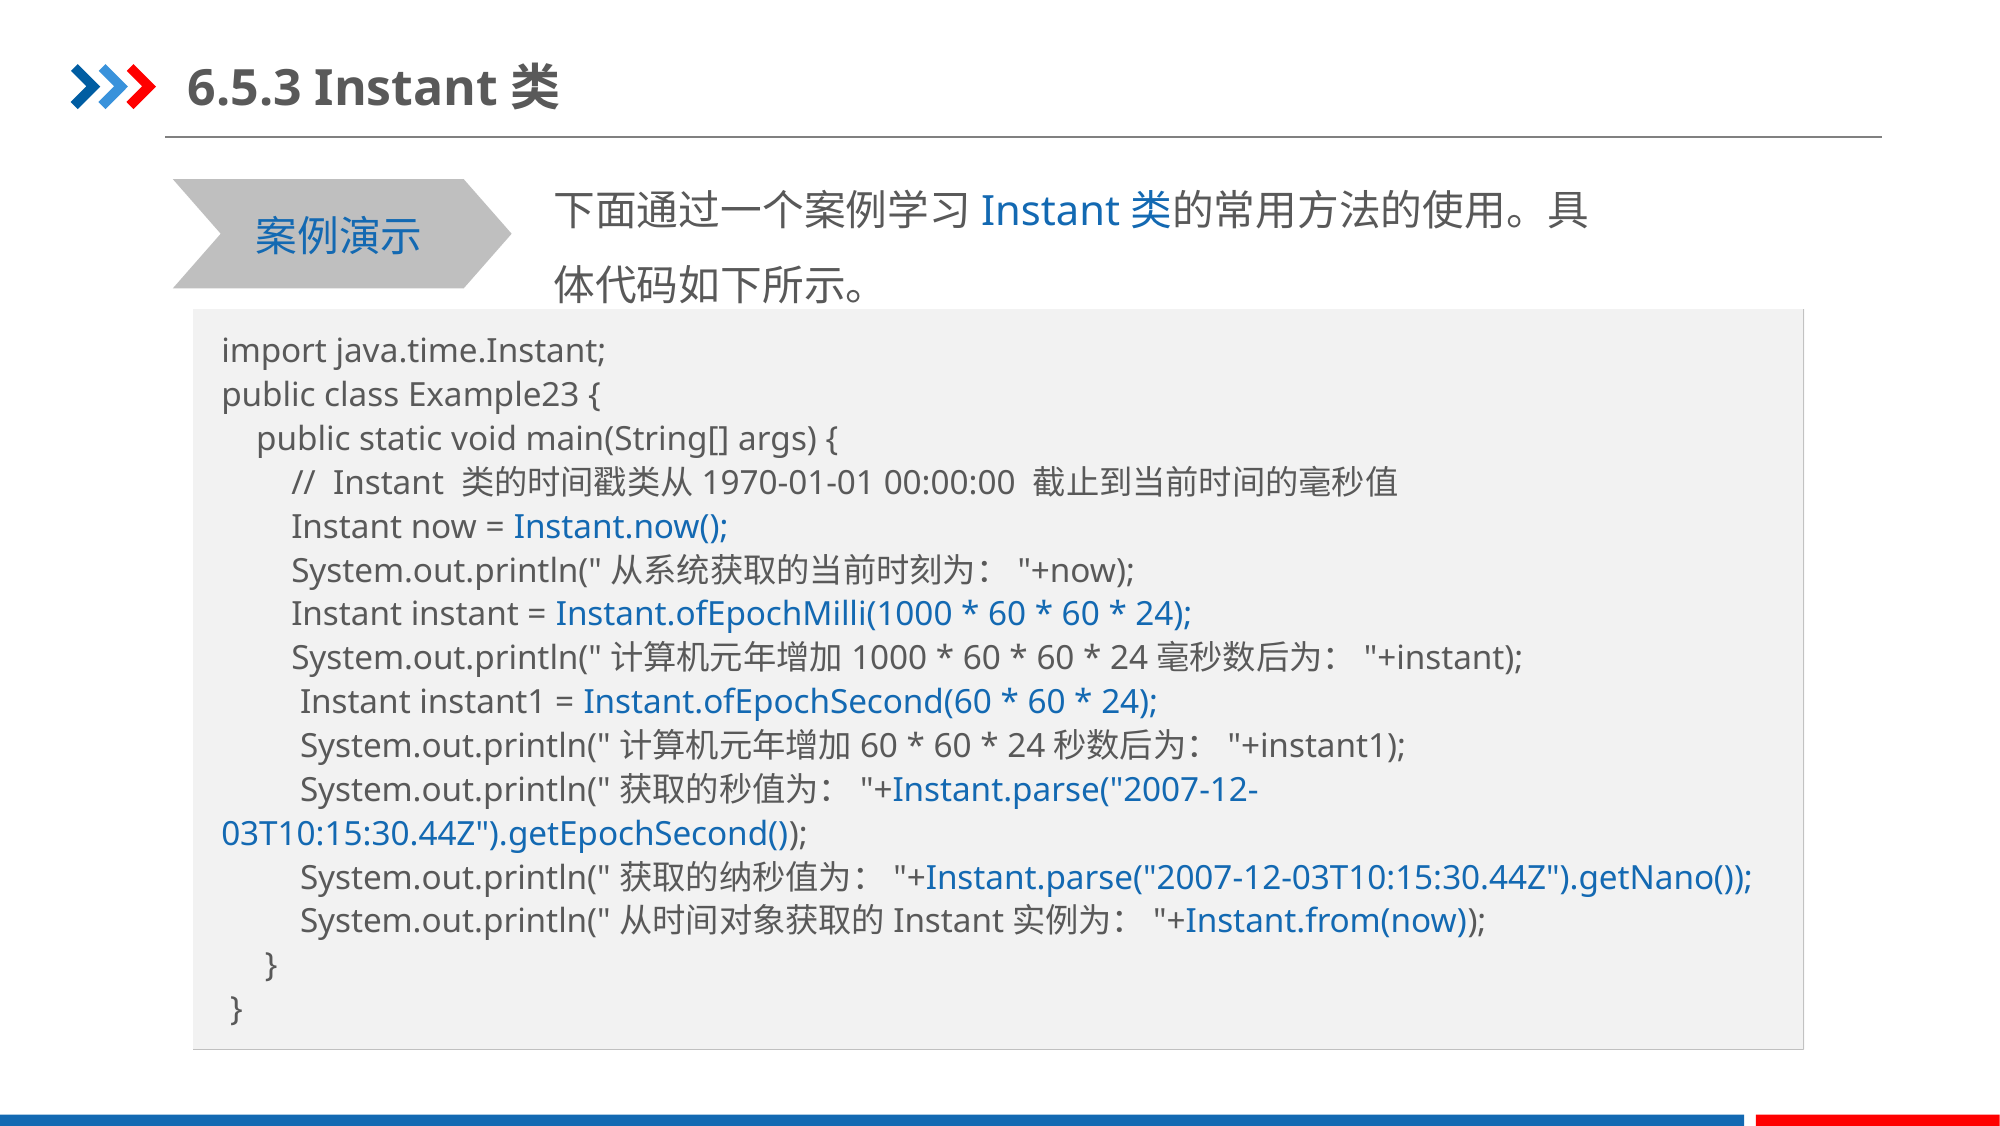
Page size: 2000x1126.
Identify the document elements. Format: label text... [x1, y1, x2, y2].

picture [192, 309, 1807, 1053]
text_box 下面通过一个案例学习Instant类的常用方法的使用。具体代码如下所示。 [538, 151, 1629, 308]
text_box 案例演示 [240, 202, 438, 267]
text_box 6.5.3 Instant类 [187, 43, 975, 127]
text_box [172, 179, 512, 289]
